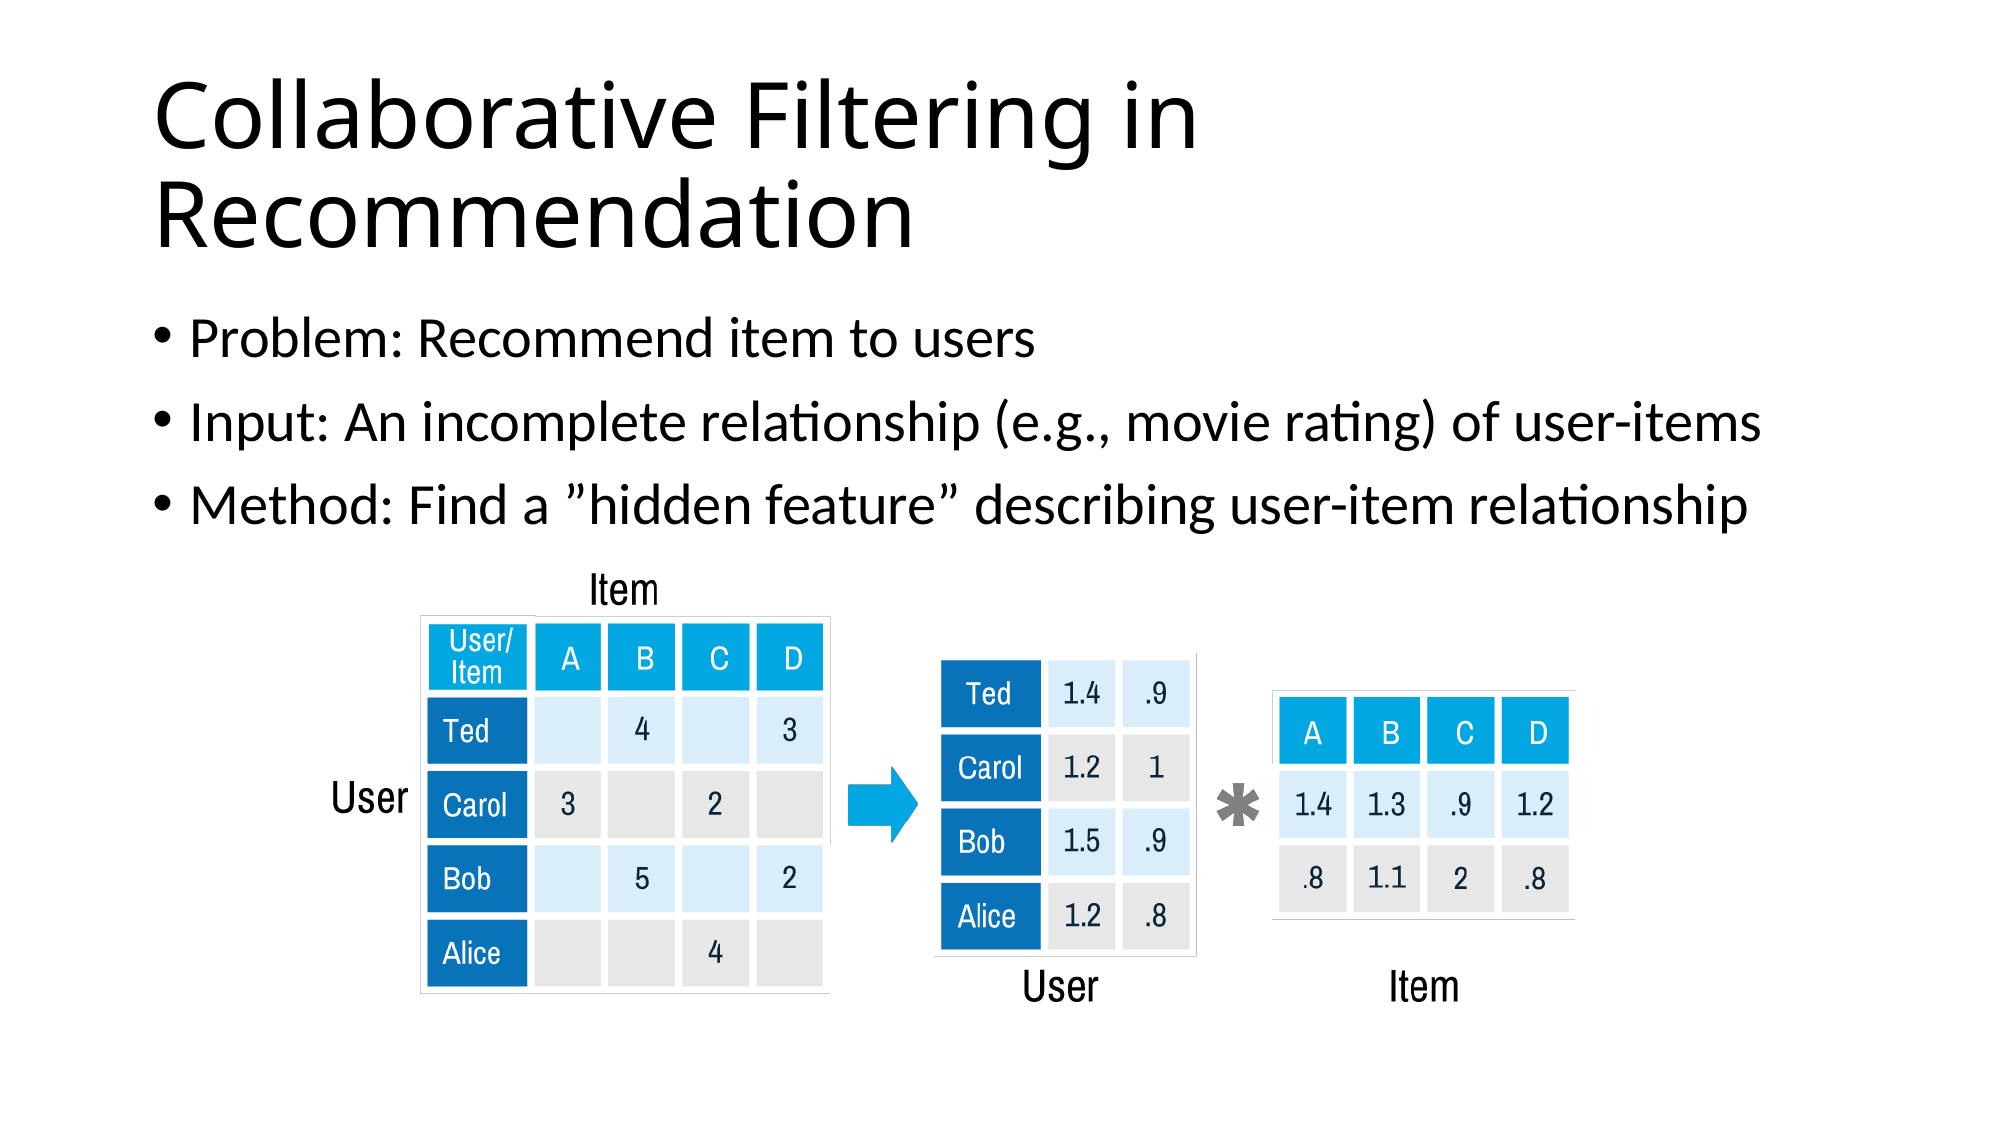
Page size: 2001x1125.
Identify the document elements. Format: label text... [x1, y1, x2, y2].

list Problem: Recommend item to users Input: An incomplete relationship (e.g., movie rating) of user-items Method: Find a ”hidden feature” describing user-item relationship [137, 299, 1863, 1014]
title Collaborative Filtering in Recommendation [137, 59, 1863, 278]
picture [329, 566, 1575, 1014]
